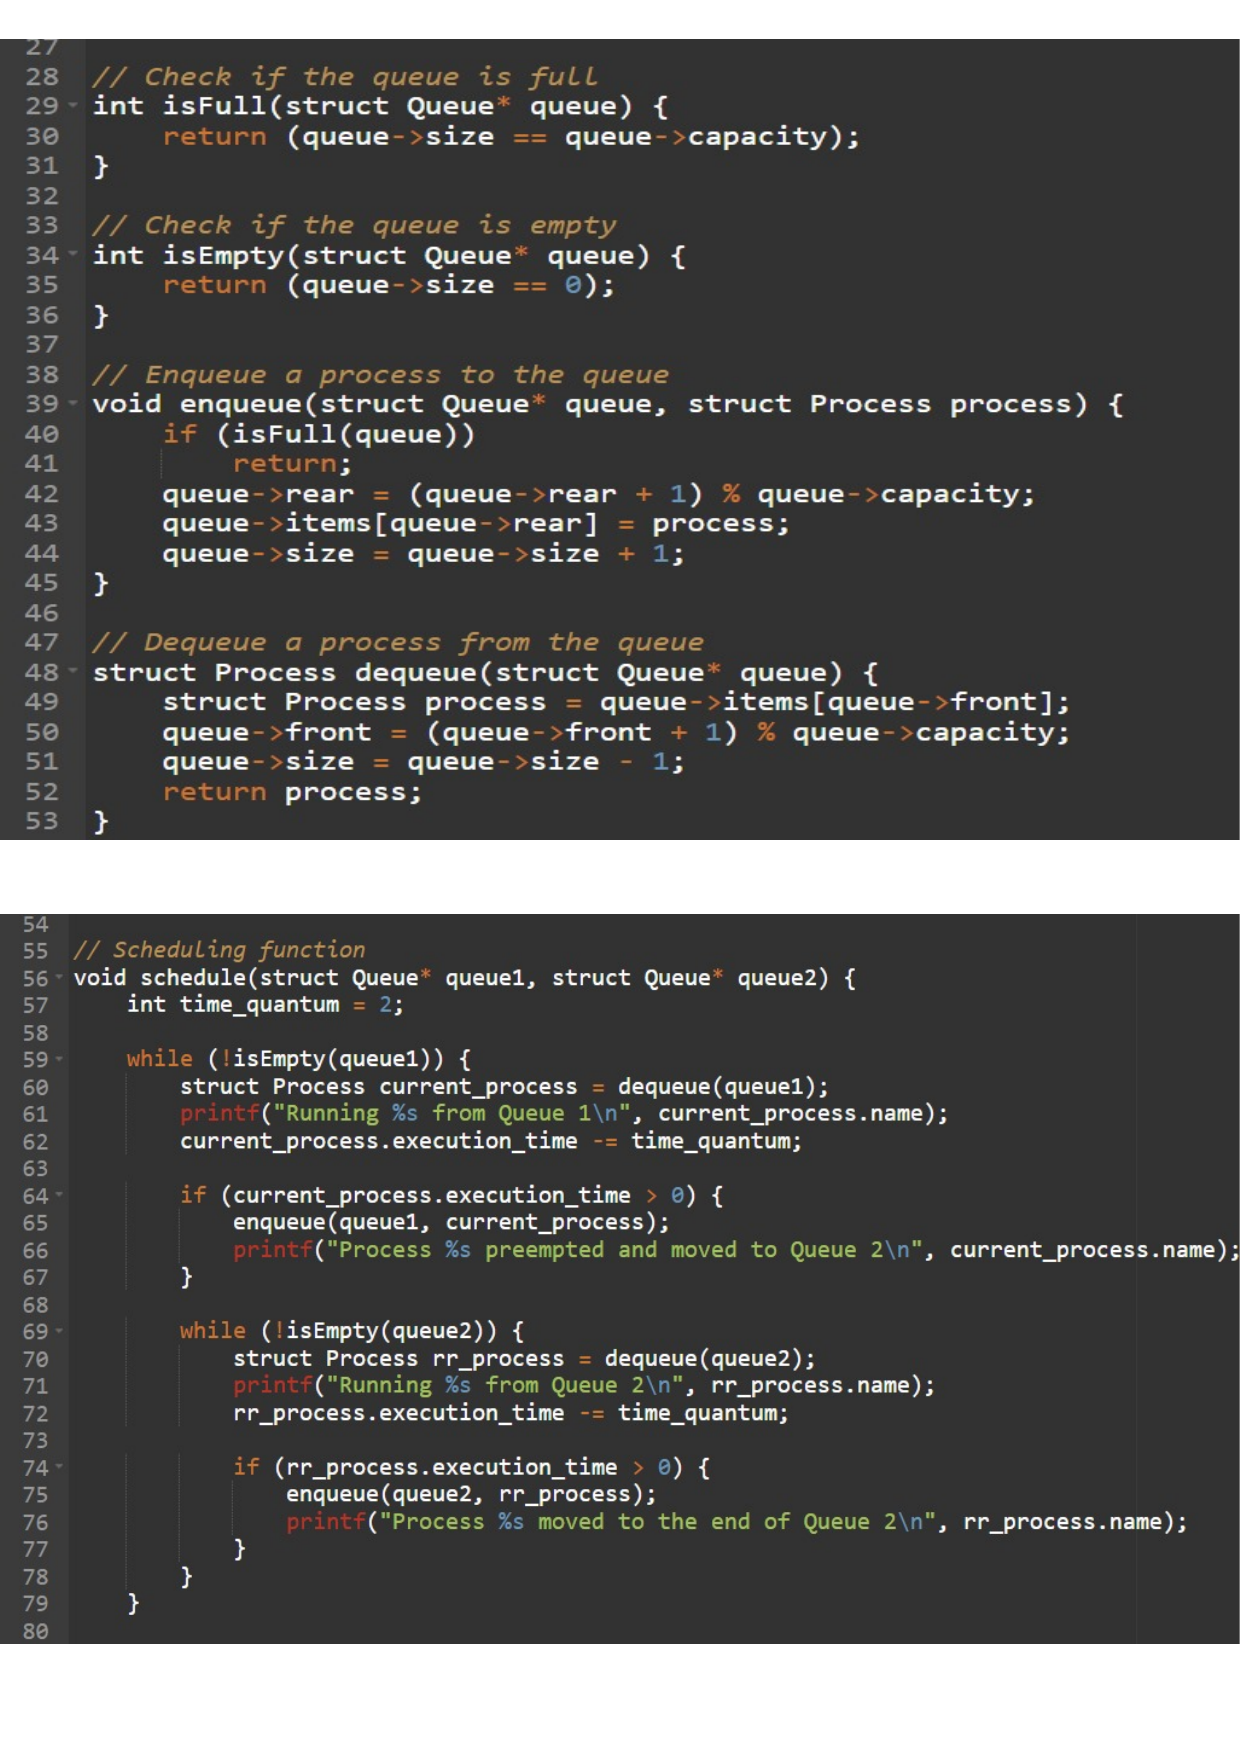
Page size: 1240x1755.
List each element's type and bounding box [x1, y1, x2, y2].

picture [0, 914, 1240, 1645]
picture [0, 39, 1240, 840]
